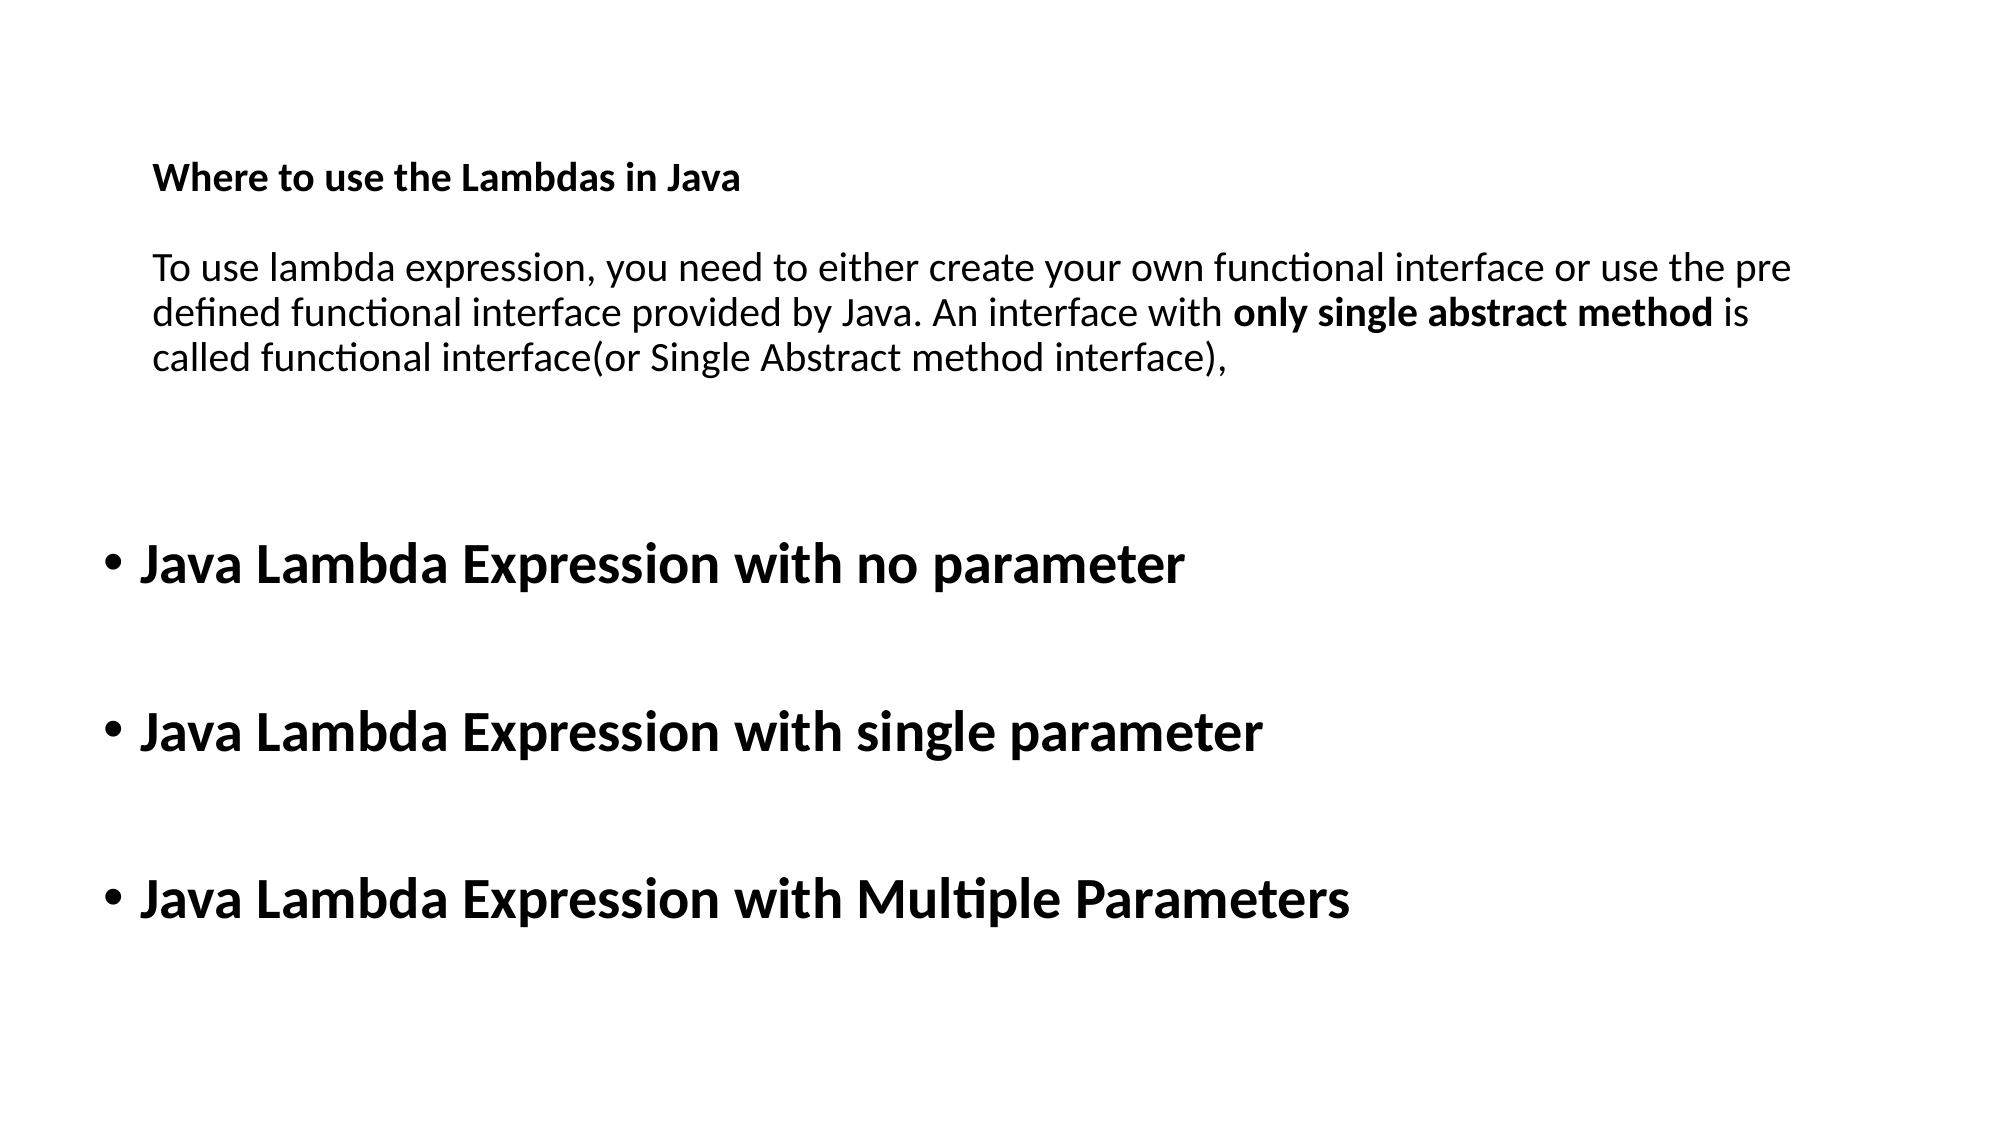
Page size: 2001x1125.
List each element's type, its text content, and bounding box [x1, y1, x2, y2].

title Where to use the Lambdas in Java To use lambda expression, you need to either create your own functional interface or use the pre defined functional interface provided by Java. An interface with only single abstract method is called functional interface(or Single Abstract method interface), [137, 59, 1863, 527]
list Java Lambda Expression with no parameter Java Lambda Expression with single parameter Java Lambda Expression with Multiple Parameters [88, 526, 1813, 1125]
